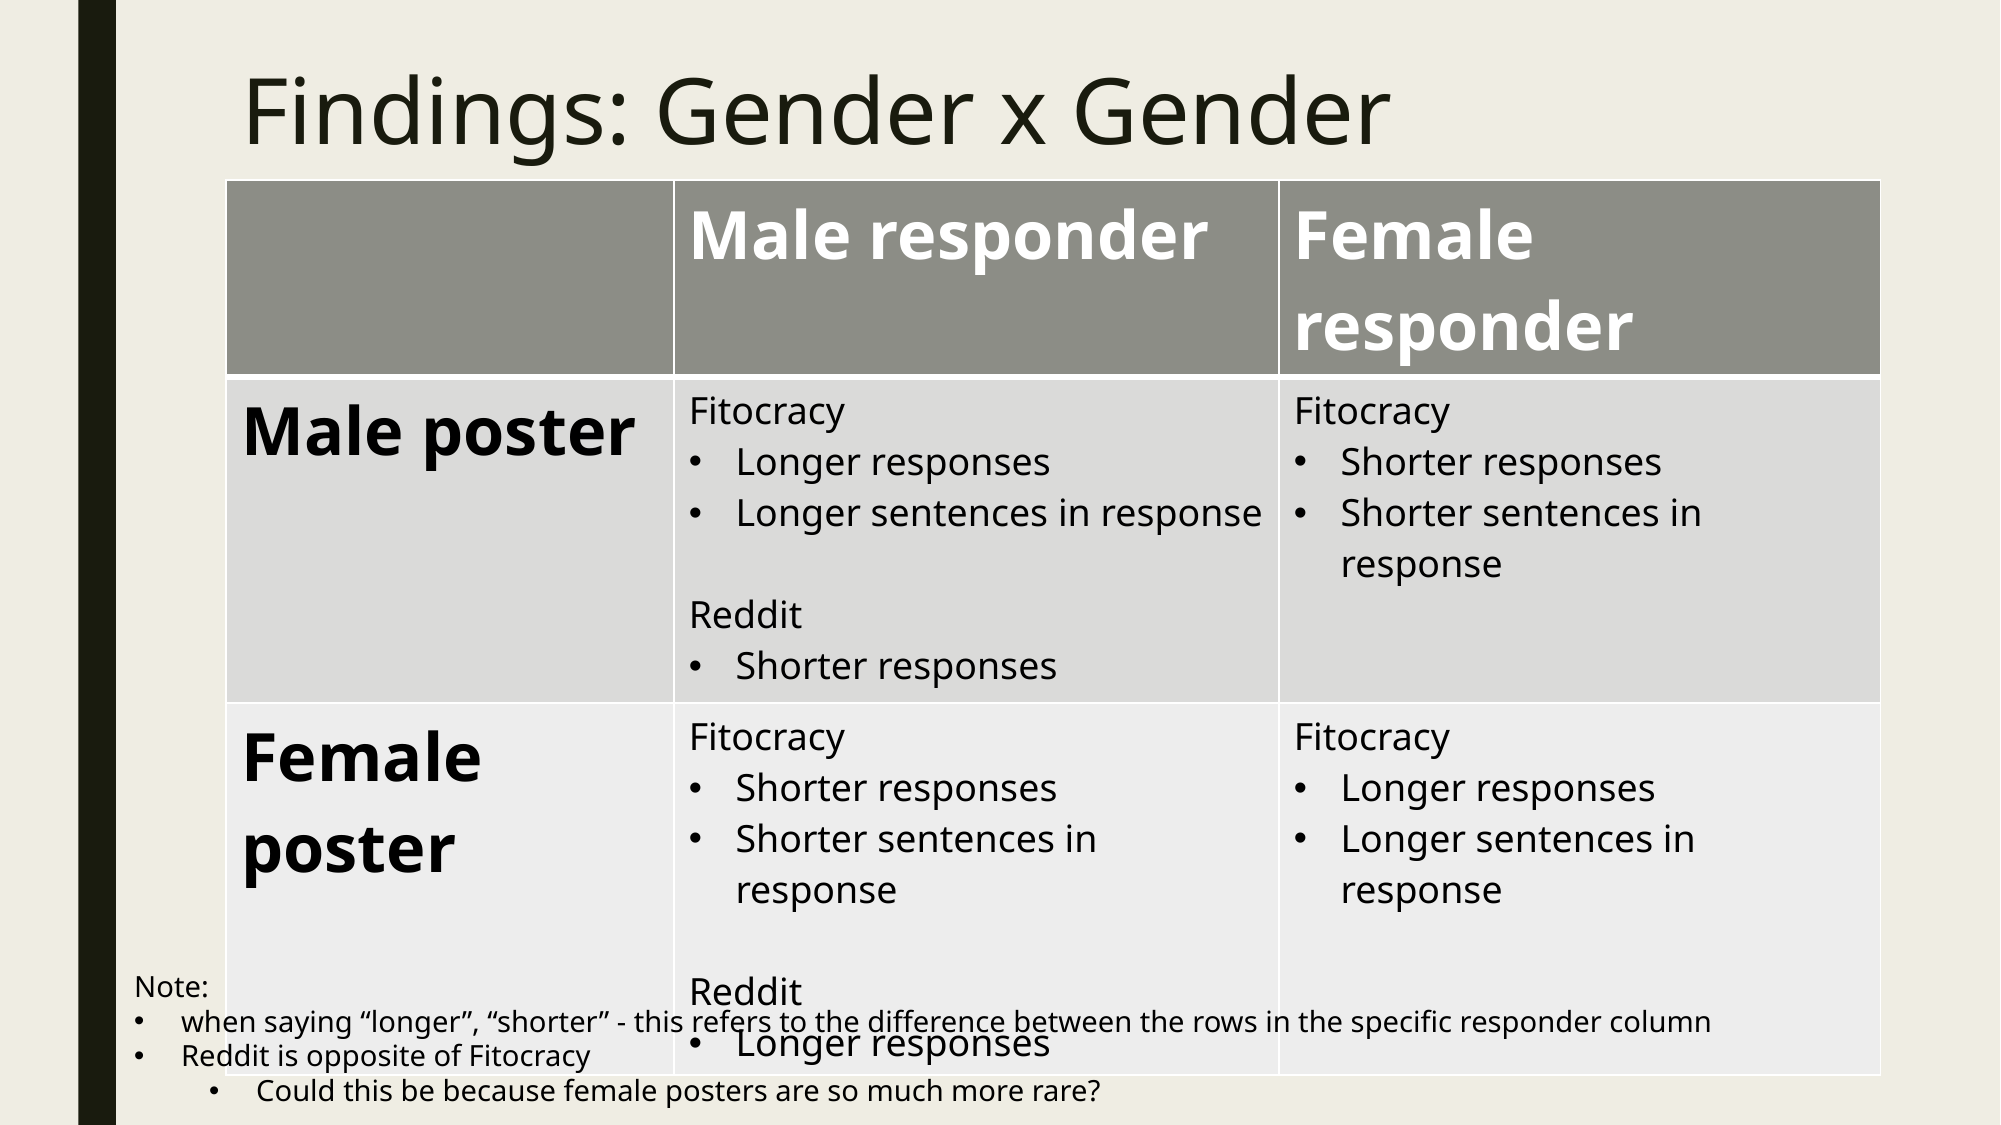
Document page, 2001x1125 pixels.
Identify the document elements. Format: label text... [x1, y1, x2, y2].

table_header Male responder [675, 181, 1278, 374]
table_cell Fitocracy Shorter responses Shorter sentences in response Reddit Longer responses [675, 704, 1278, 960]
table_header Female responder [1280, 181, 1880, 374]
table_cell Fitocracy Longer responses Longer sentences in response [1280, 704, 1880, 960]
title Findings: Gender x Gender [226, 58, 1802, 179]
table_cell Male poster [227, 380, 673, 702]
table_header [227, 181, 673, 374]
text_box Note: when saying “longer”, “shorter” - this refers to the difference between the rows in the specific responder column Reddit is opposite of Fitocracy Could this be because female posters are so much more rare? [119, 960, 2000, 1116]
table_cell Female poster [227, 704, 673, 960]
table_cell Fitocracy Shorter responses Shorter sentences in response [1280, 380, 1880, 702]
table_cell Fitocracy Longer responses Longer sentences in response Reddit Shorter responses [675, 380, 1278, 702]
